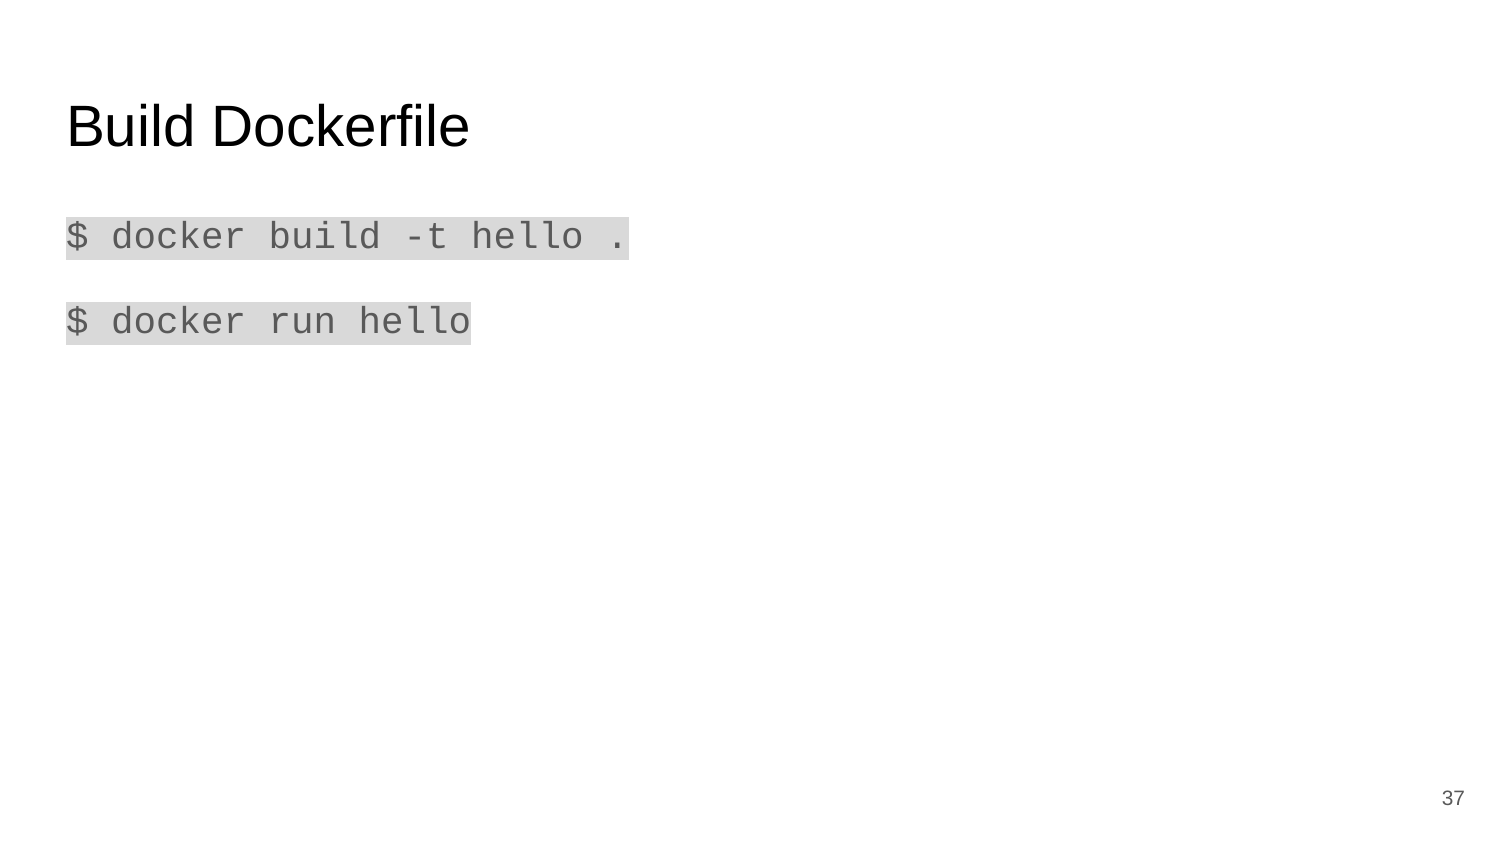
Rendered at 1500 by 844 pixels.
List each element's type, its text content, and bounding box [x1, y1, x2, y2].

slide_number ‹#› [1389, 764, 1480, 830]
title Build Dockerfile [51, 72, 1449, 167]
list $ docker build -t hello . $ docker run hello [51, 189, 1449, 750]
